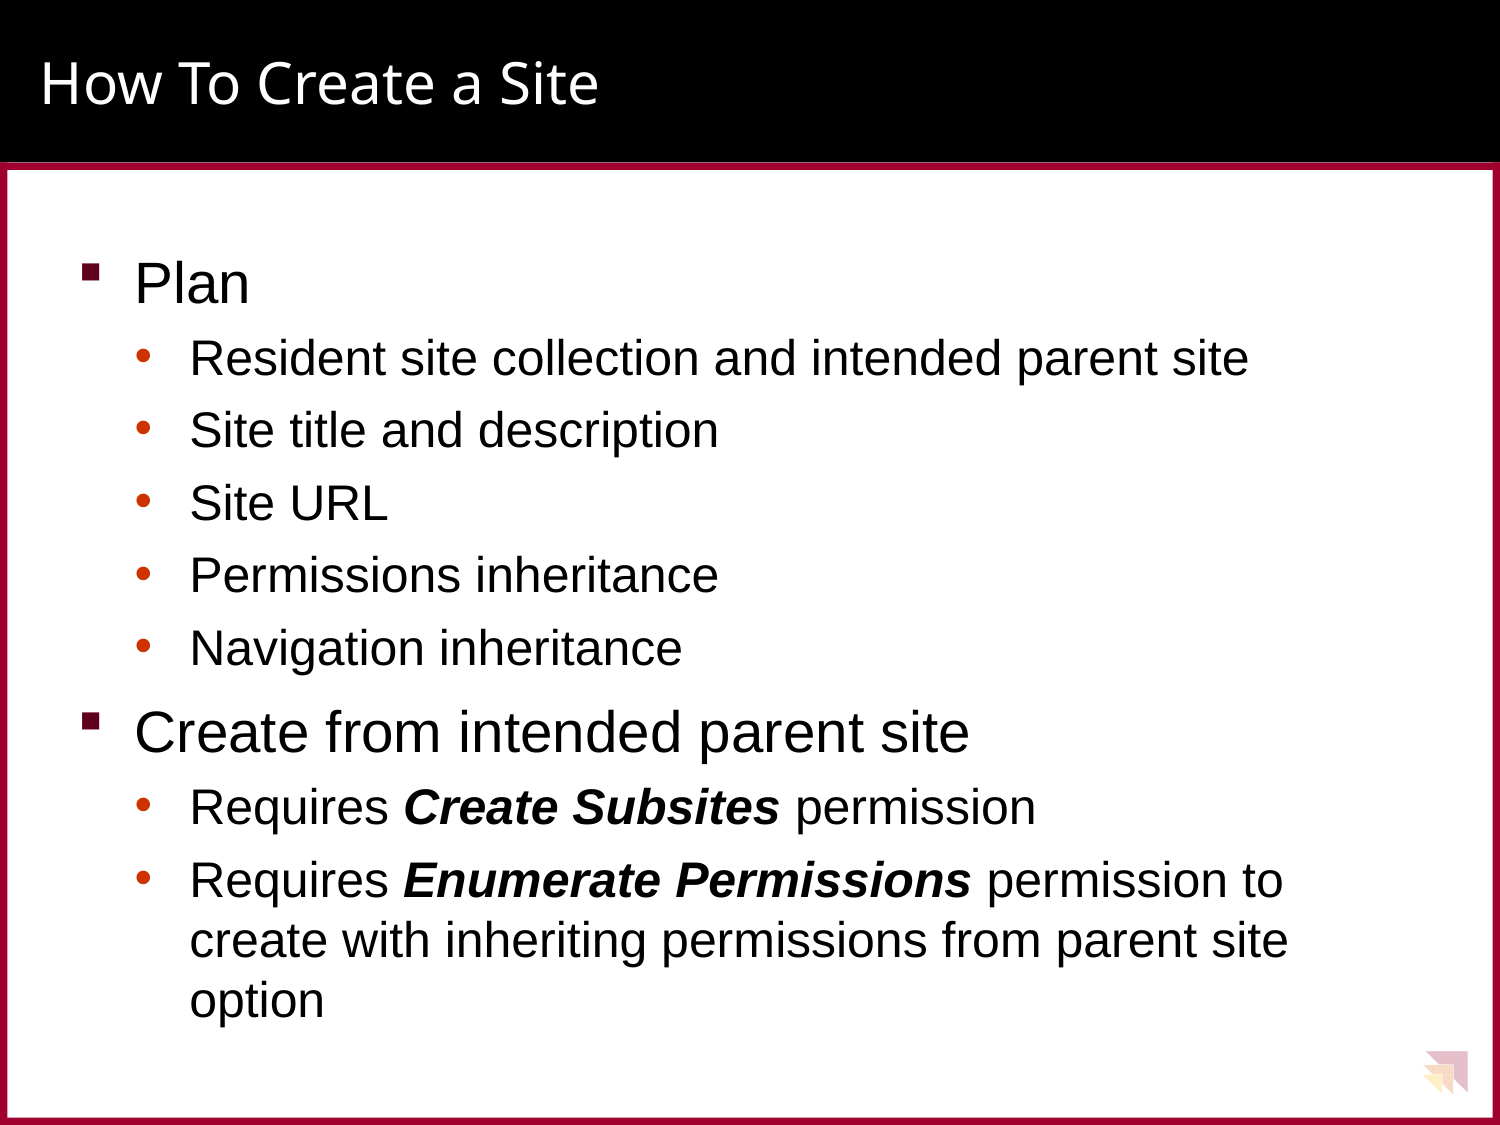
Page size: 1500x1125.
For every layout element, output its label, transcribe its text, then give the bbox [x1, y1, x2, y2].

title How To Create a Site [24, 12, 1438, 150]
list Plan Resident site collection and intended parent site Site title and description Site URL Permissions inheritance Navigation inheritance Create from intended parent site Requires Create Subsites permission Requires Enumerate Permissions permission to create with inheriting permissions from parent site option [62, 237, 1438, 1088]
